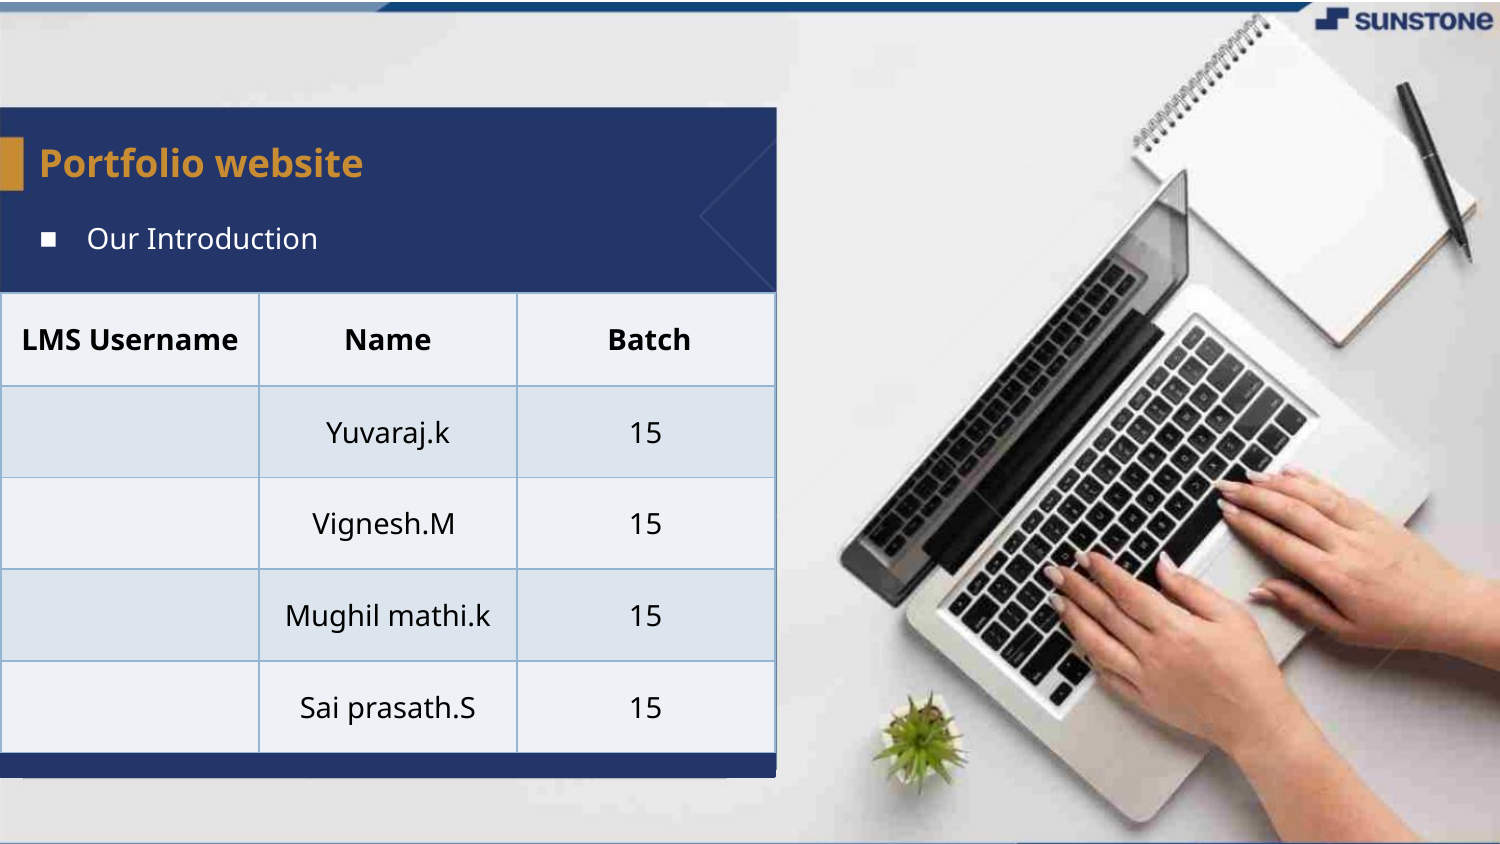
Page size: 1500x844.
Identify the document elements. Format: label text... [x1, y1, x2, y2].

table_cell 15 [518, 387, 774, 477]
table_cell 15 [518, 570, 774, 660]
table_cell 15 [518, 662, 774, 752]
text_box Our Introduction [86, 218, 416, 256]
text_box ▪ [38, 220, 74, 254]
table_cell [2, 662, 258, 752]
table_header LMS Username [2, 294, 258, 385]
table_cell 15 [518, 478, 774, 568]
table_cell Yuvaraj.k [260, 387, 516, 477]
table_cell Sai prasath.S [260, 662, 516, 752]
text_box Portfolio website [38, 135, 371, 185]
table_cell Mughil mathi.k [260, 570, 516, 660]
text_box [0, 753, 776, 778]
table_header Batch [518, 294, 774, 385]
table_cell Vignesh.M [260, 478, 516, 568]
table_cell [2, 478, 258, 568]
table_cell [2, 387, 258, 477]
table_cell [2, 570, 258, 660]
table_header Name [260, 294, 516, 385]
text_box [0, 2, 1500, 844]
